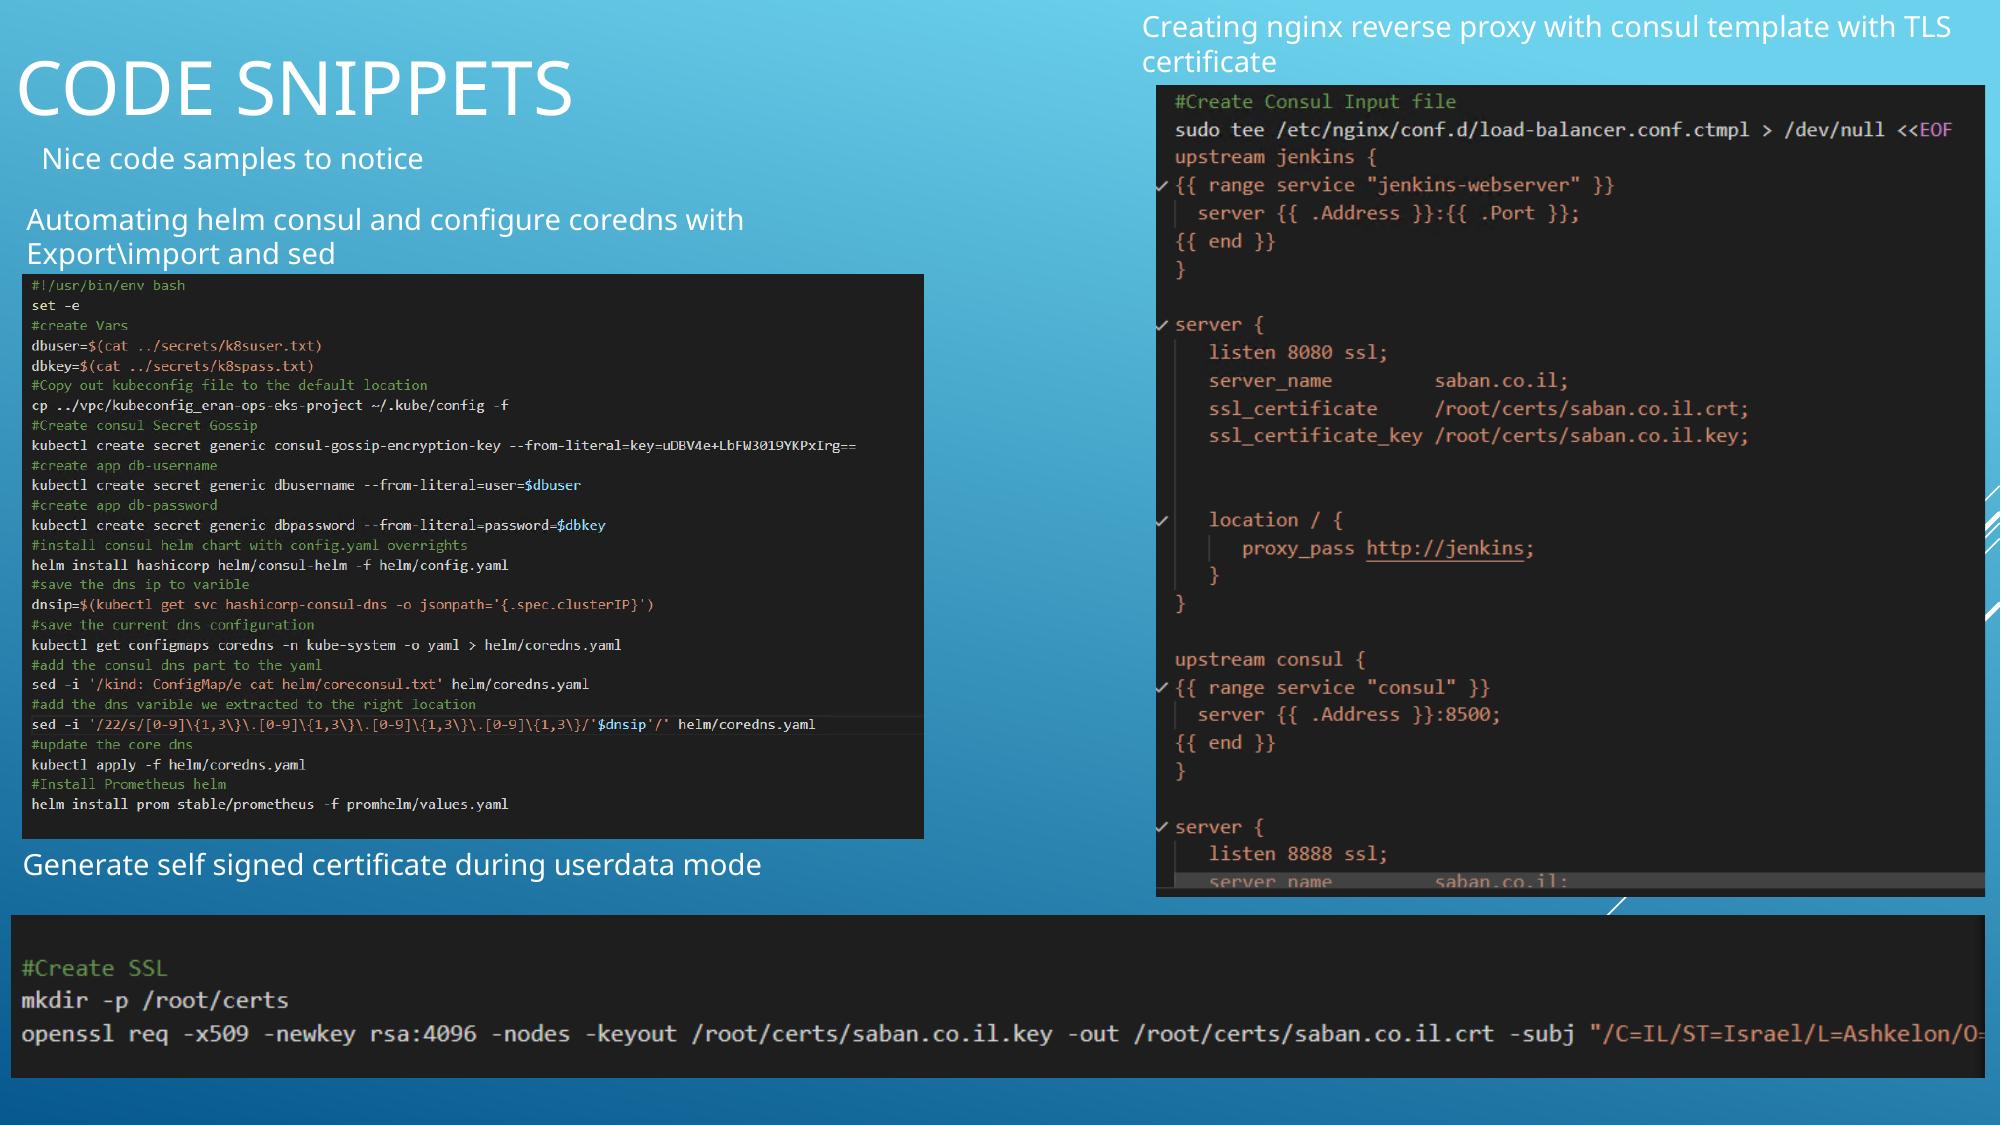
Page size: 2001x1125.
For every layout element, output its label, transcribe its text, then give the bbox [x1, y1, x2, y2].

text_box Automating helm consul and configure coredns with Export\import and sed [11, 193, 899, 279]
text_box Code Snippets [0, 0, 763, 172]
text_box Nice code samples to notice [26, 132, 447, 183]
picture [11, 915, 1986, 1079]
text_box Creating nginx reverse proxy with consul template with TLS certificate [1127, 1, 2000, 86]
picture [22, 273, 924, 840]
picture [1155, 85, 1986, 897]
text_box Generate self signed certificate during userdata mode [7, 839, 895, 889]
